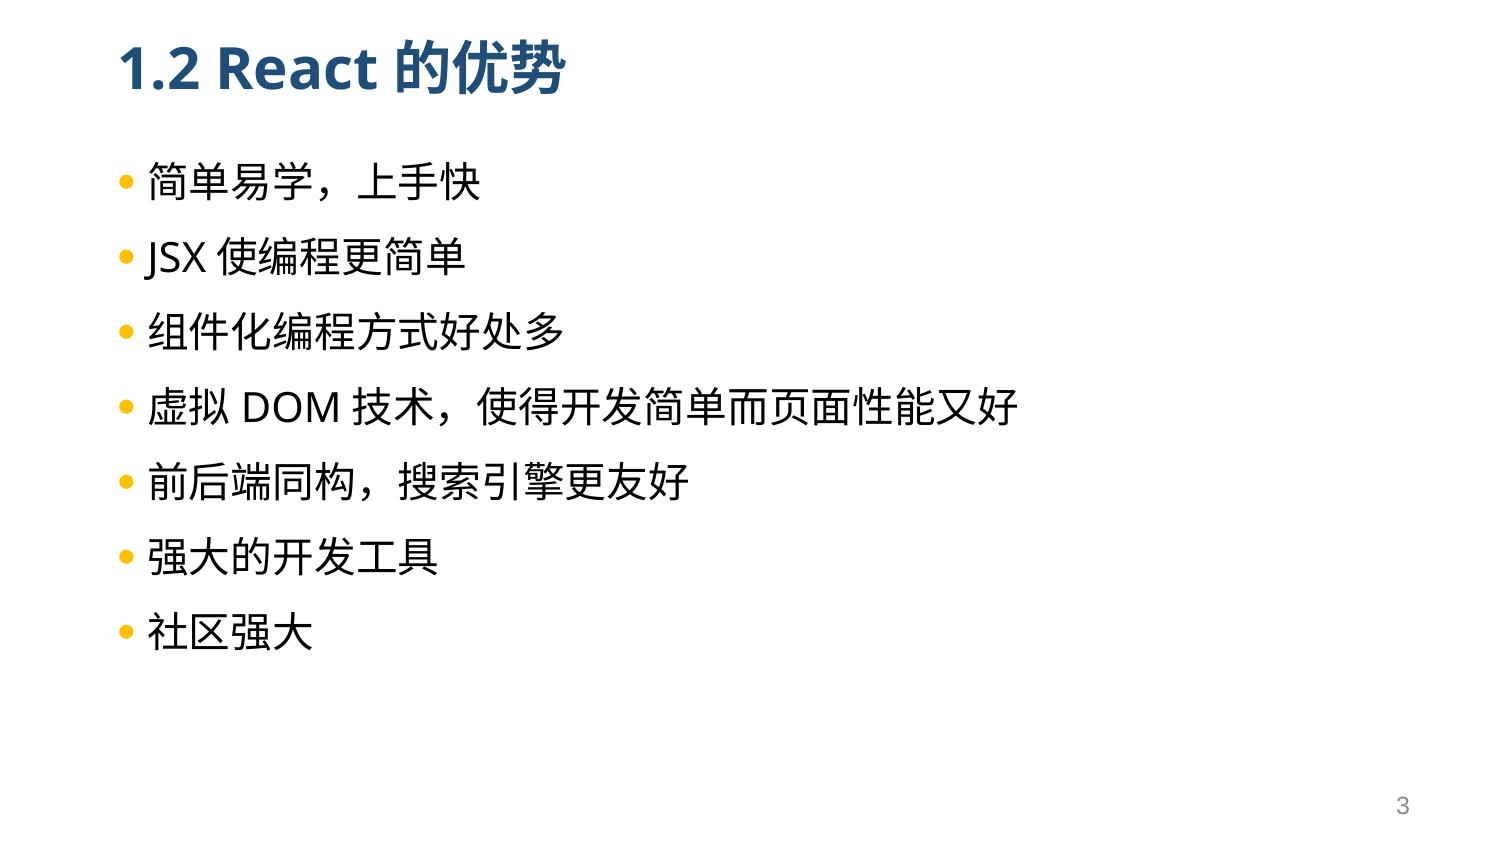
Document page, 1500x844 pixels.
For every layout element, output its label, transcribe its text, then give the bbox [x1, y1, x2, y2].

title 1.2 React的优势 [102, 39, 1292, 123]
slide_number 3 [1074, 782, 1425, 827]
list 简单易学，上手快 JSX使编程更简单 组件化编程方式好处多 虚拟DOM技术，使得开发简单而页面性能又好 前后端同构，搜索引擎更友好 强大的开发工具 社区强大 [102, 123, 1388, 716]
